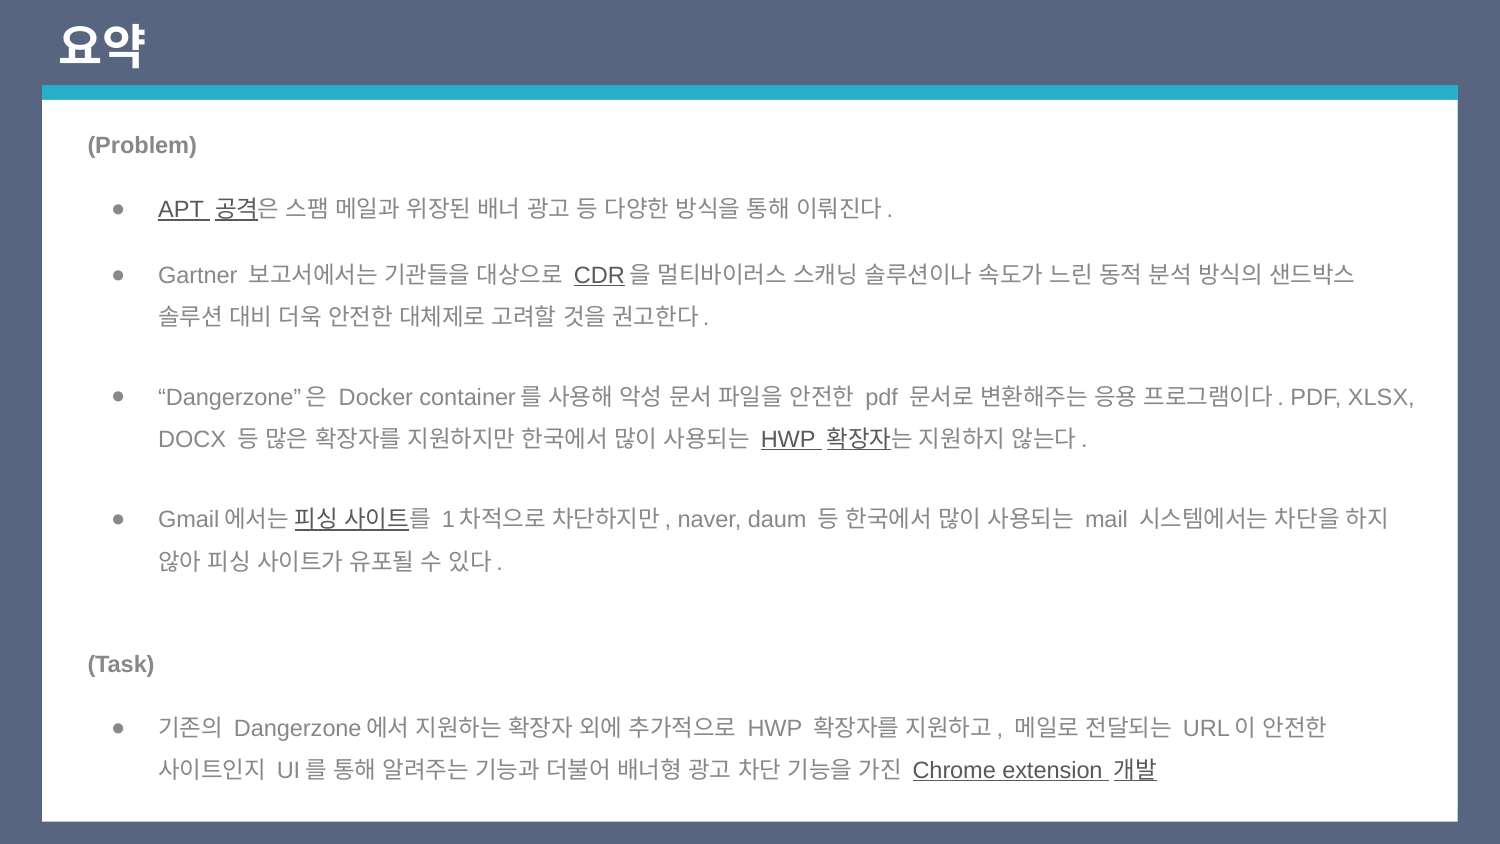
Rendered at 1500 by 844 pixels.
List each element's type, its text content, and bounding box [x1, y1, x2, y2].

title 요약 [43, 0, 1441, 91]
text_box (Problem) APT 공격은 스팸 메일과 위장된 배너 광고 등 다양한 방식을 통해 이뤄진다. Gartner 보고서에서는 기관들을 대상으로 CDR을 멀티바이러스 스캐닝 솔루션이나 속도가 느린 동적 분석 방식의 샌드박스 솔루션 대비 더욱 안전한 대체제로 고려할 것을 권고한다. “Dangerzone”은 Docker container를 사용해 악성 문서 파일을 안전한 pdf 문서로 변환해주는 응용 프로그램이다. PDF, XLSX, DOCX 등 많은 확장자를 지원하지만 한국에서 많이 사용되는 HWP 확장자는 지원하지 않는다. Gmail에서는 피싱 사이트를 1차적으로 차단하지만, naver, daum 등 한국에서 많이 사용되는 mail 시스템에서는 차단을 하지 않아 피싱 사이트가 유포될 수 있다. (Task) 기존의 Dangerzone에서 지원하는 확장자 외에 추가적으로 HWP 확장자를 지원하고, 메일로 전달되는 URL이 안전한 사이트인지 UI를 통해 알려주는 기능과 더불어 배너형 광고 차단 기능을 가진 Chrome extension 개발 [72, 114, 1433, 805]
